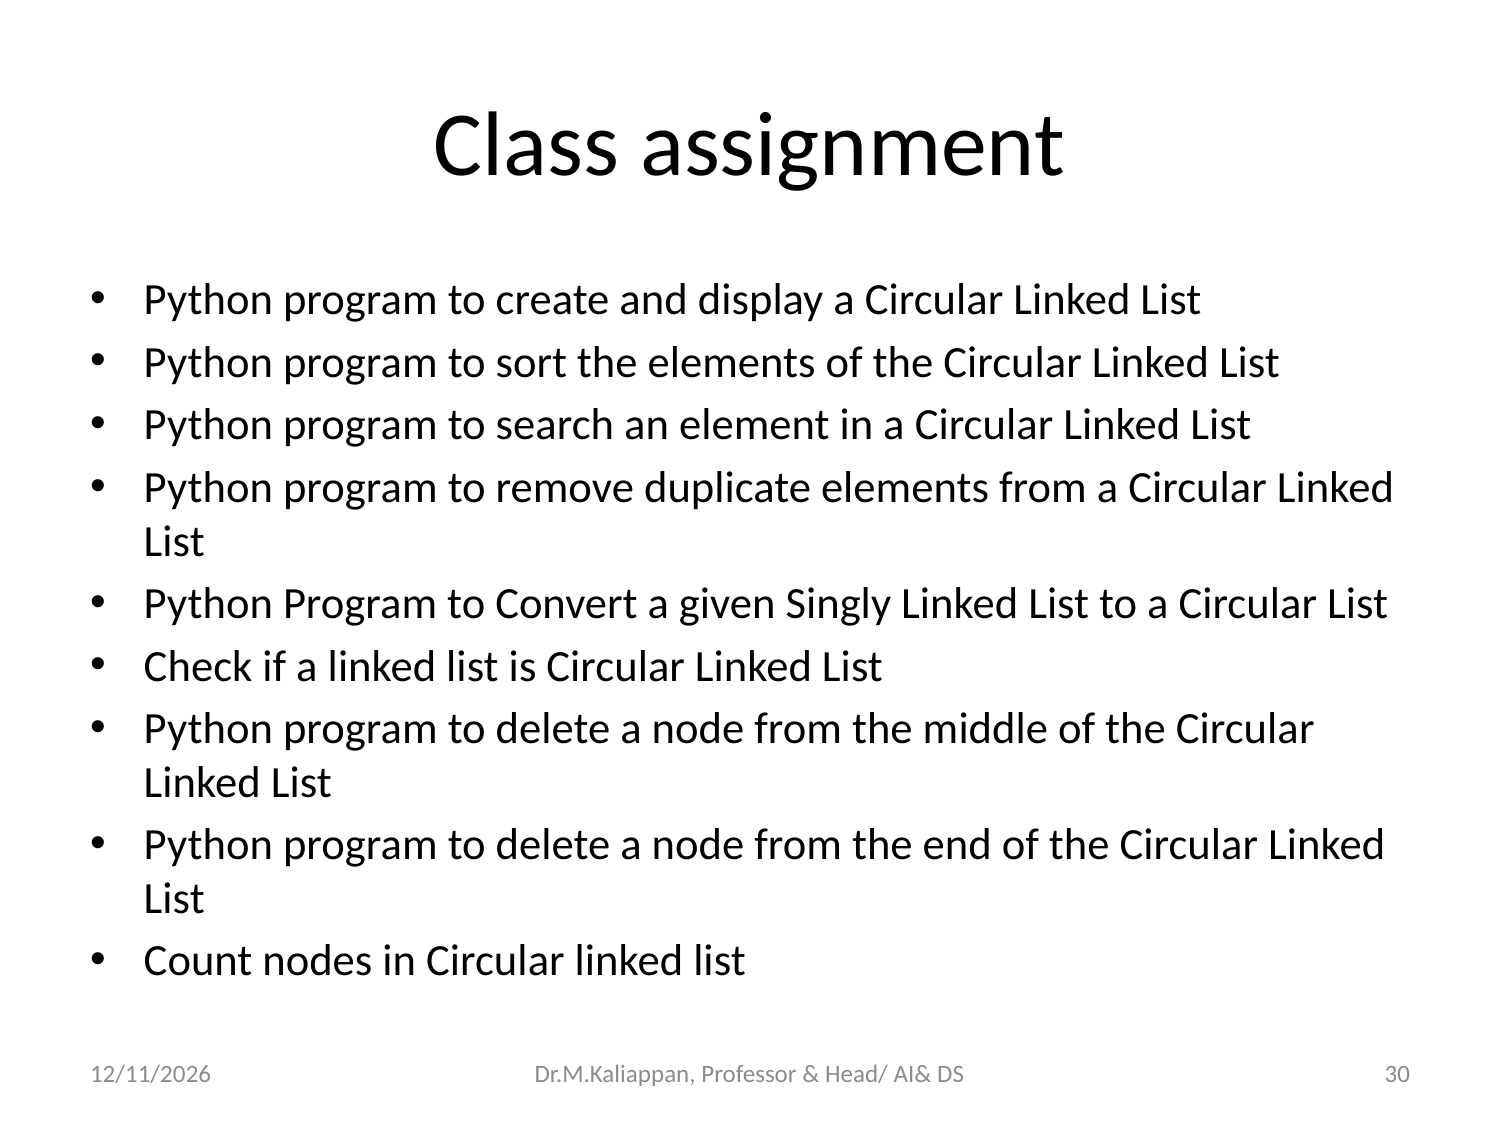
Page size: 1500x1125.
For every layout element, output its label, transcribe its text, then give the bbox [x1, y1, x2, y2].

slide_number 30 [1074, 1042, 1425, 1103]
title Class assignment [75, 45, 1425, 233]
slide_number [75, 1042, 425, 1103]
list Python program to create and display a Circular Linked List Python program to sort the elements of the Circular Linked List Python program to search an element in a Circular Linked List Python program to remove duplicate elements from a Circular Linked List Python Program to Convert a given Singly Linked List to a Circular List Check if a linked list is Circular Linked List Python program to delete a node from the middle of the Circular Linked List Python program to delete a node from the end of the Circular Linked List Count nodes in Circular linked list [75, 262, 1425, 1005]
footer Dr.M.Kaliappan, Professor & Head/ AI& DS [512, 1042, 988, 1103]
